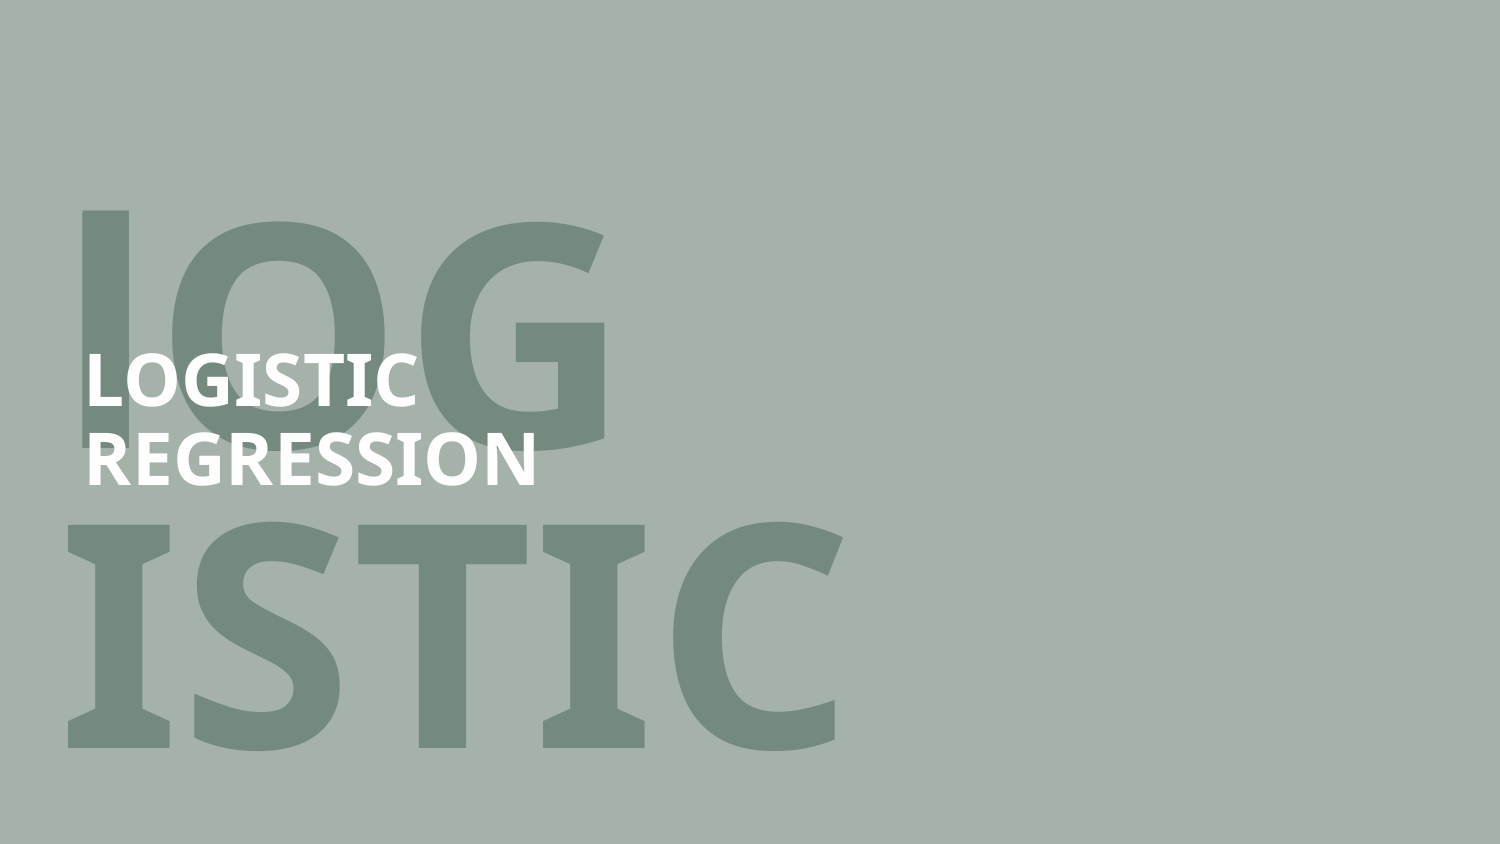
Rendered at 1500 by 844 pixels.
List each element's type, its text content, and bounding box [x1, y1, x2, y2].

list LOGISTIC REGRESSION [83, 331, 750, 432]
list lOG ISTIC [58, 208, 869, 714]
